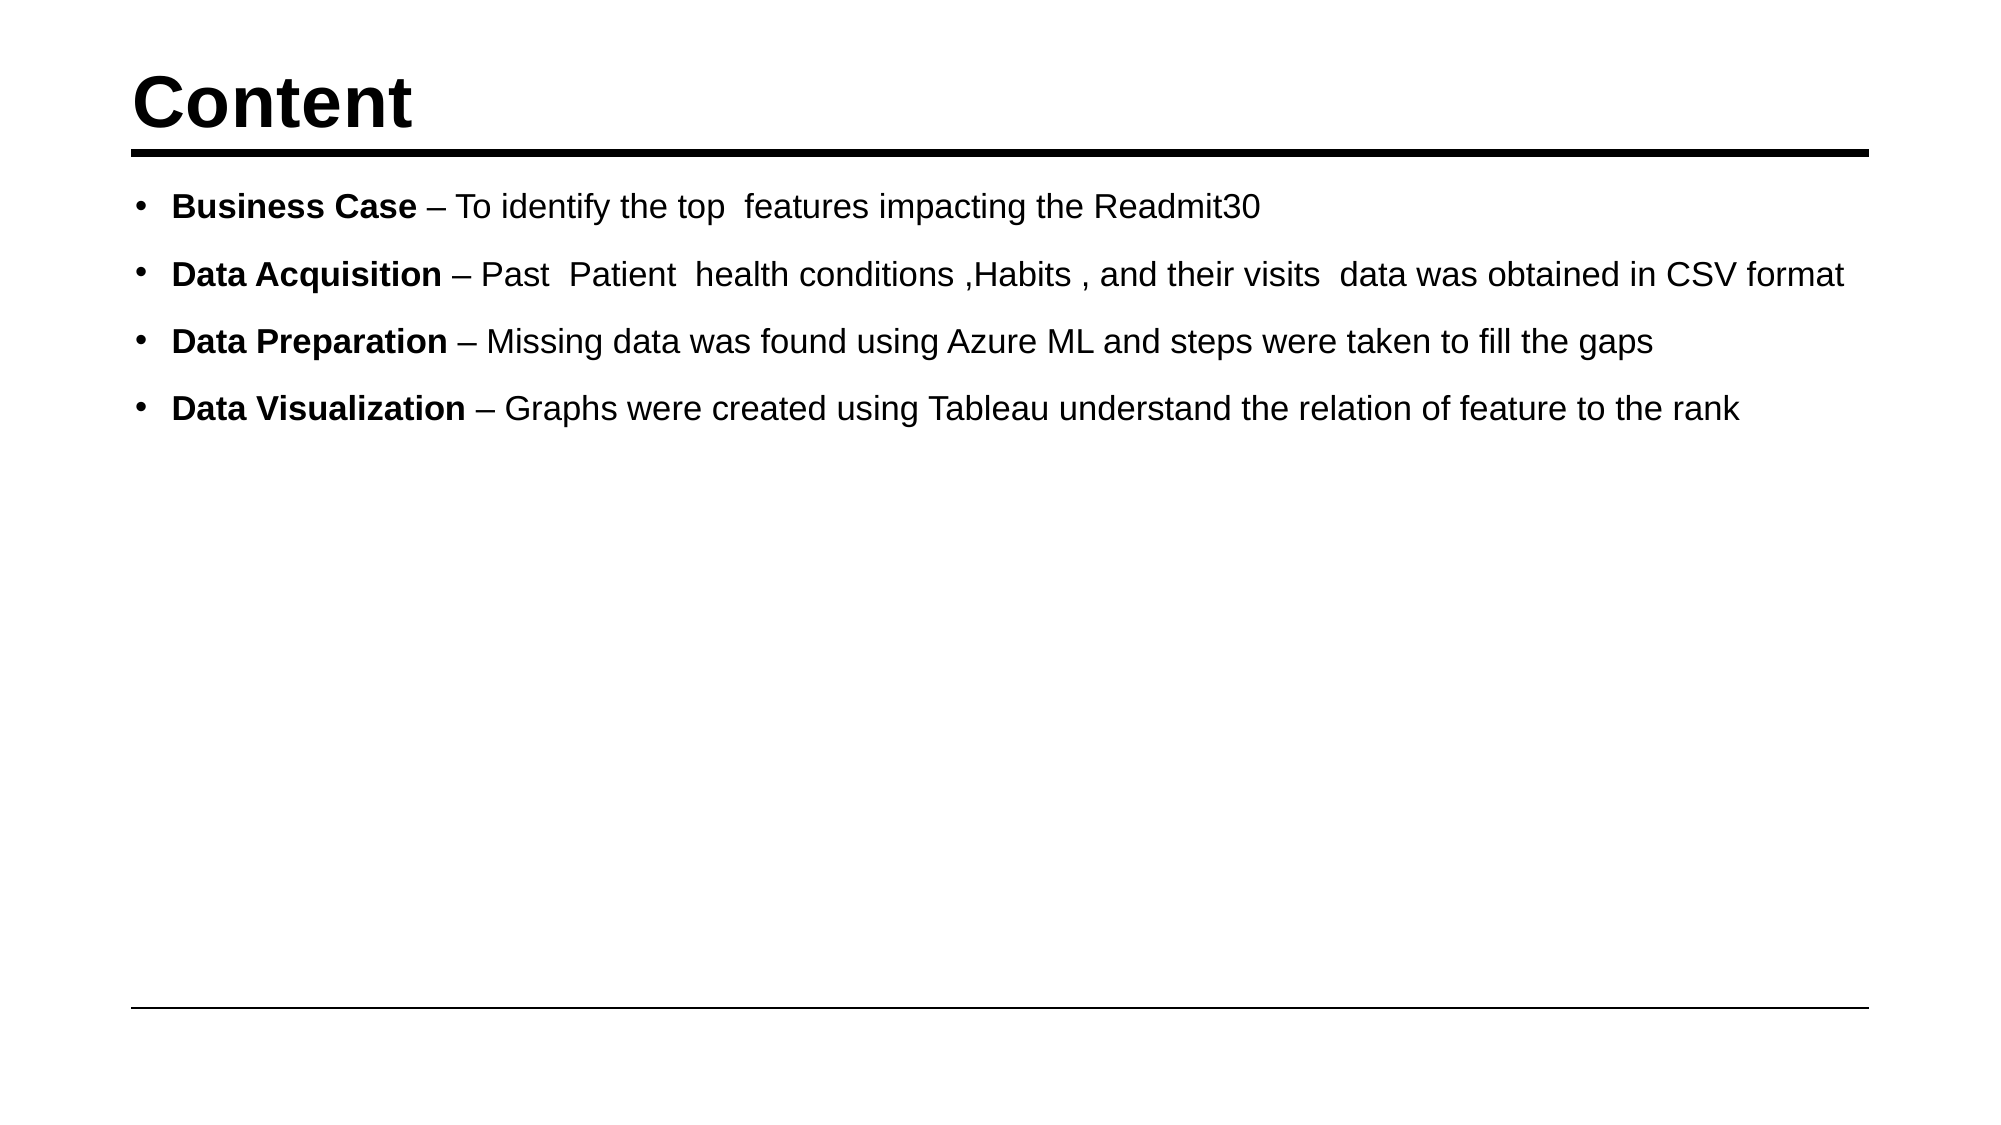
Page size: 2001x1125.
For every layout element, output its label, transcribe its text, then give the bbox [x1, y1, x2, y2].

title Content [117, 47, 1768, 150]
text_box Business Case – To identify the top features impacting the Readmit30 Data Acquisition – Past Patient health conditions ,Habits , and their visits data was obtained in CSV format Data Preparation – Missing data was found using Azure ML and steps were taken to fill the gaps Data Visualization – Graphs were created using Tableau understand the relation of feature to the rank [120, 168, 1870, 478]
